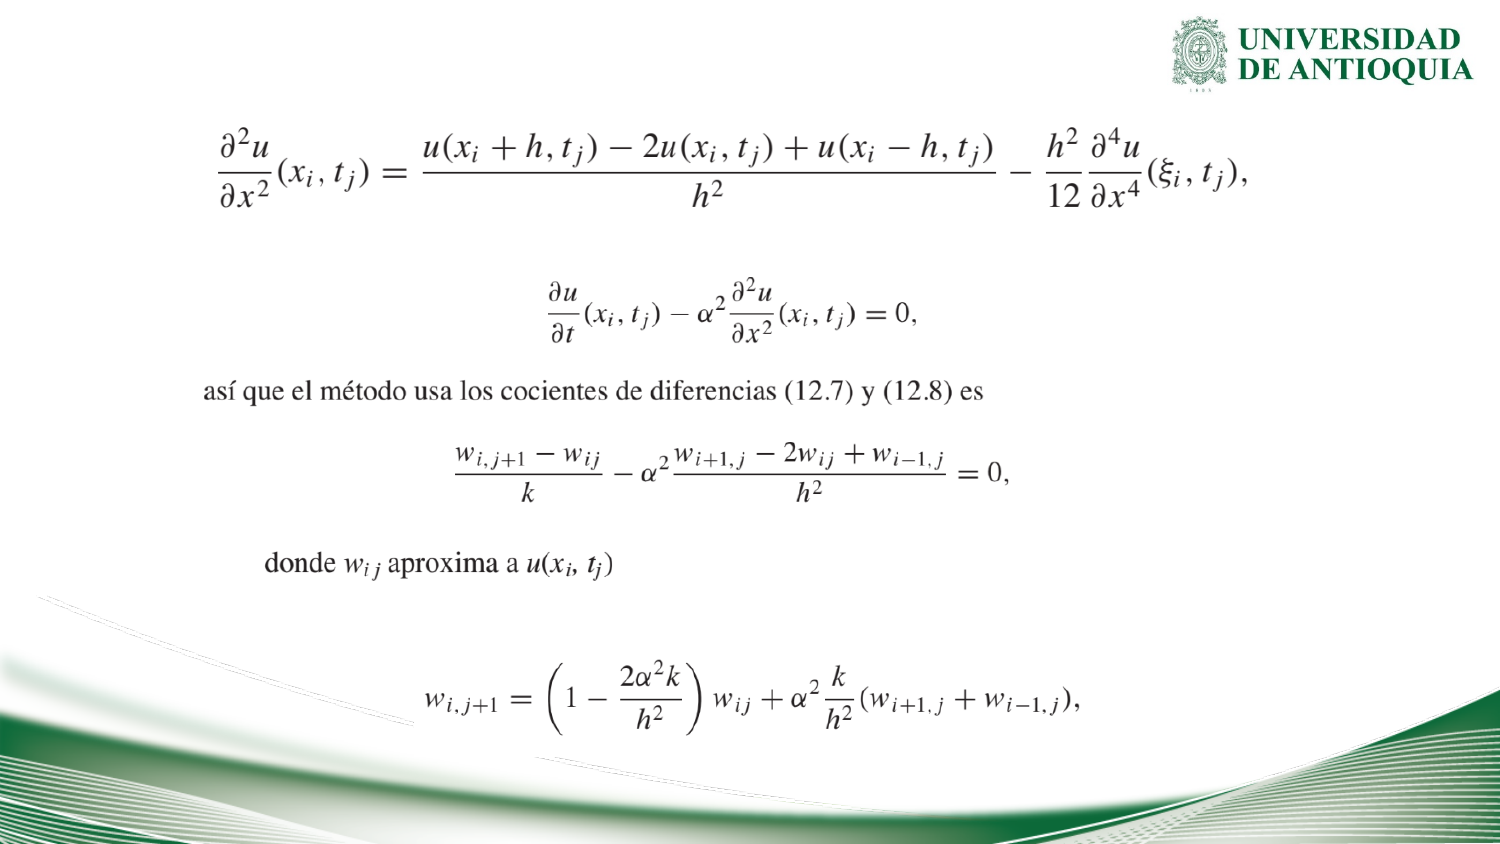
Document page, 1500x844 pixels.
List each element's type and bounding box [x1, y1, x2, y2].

picture [204, 113, 1259, 237]
picture [1167, 13, 1477, 95]
picture [204, 277, 1181, 585]
picture [0, 595, 1500, 844]
